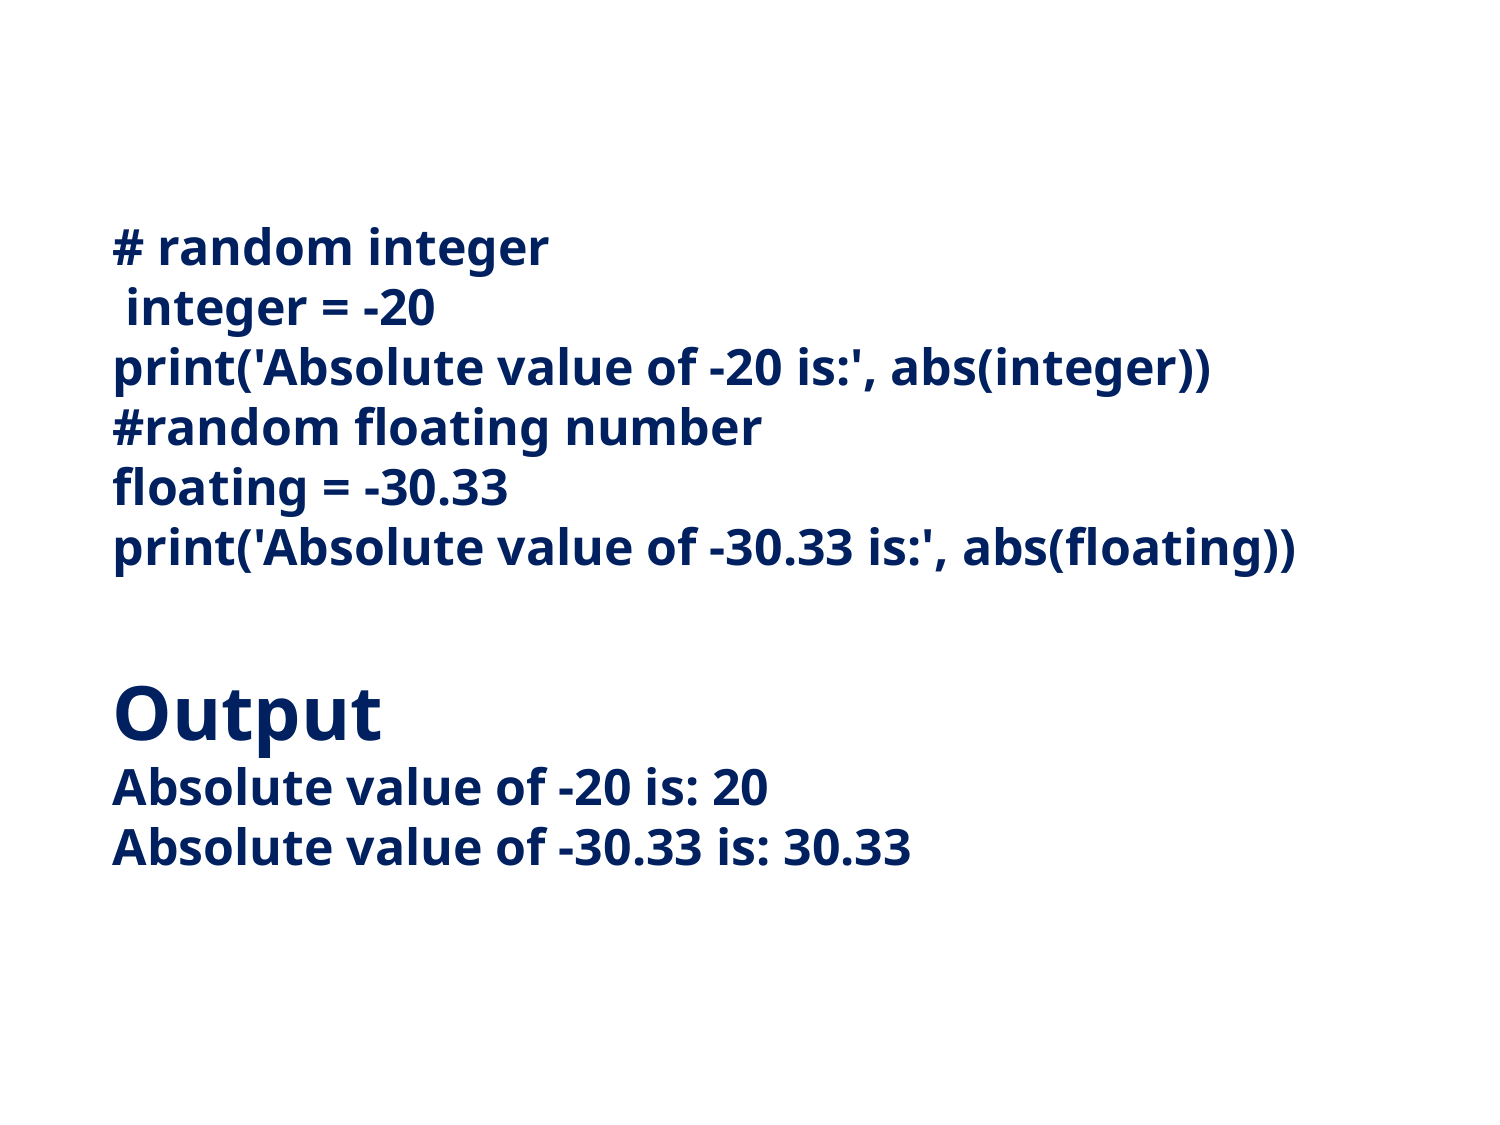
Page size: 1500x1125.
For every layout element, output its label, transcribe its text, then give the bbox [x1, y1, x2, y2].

text_box # random integer integer = -20 print('Absolute value of -20 is:', abs(integer)) #random floating number floating = -30.33 print('Absolute value of -30.33 is:', abs(floating)) Output Absolute value of -20 is: 20 Absolute value of -30.33 is: 30.33 [112, 215, 1300, 876]
